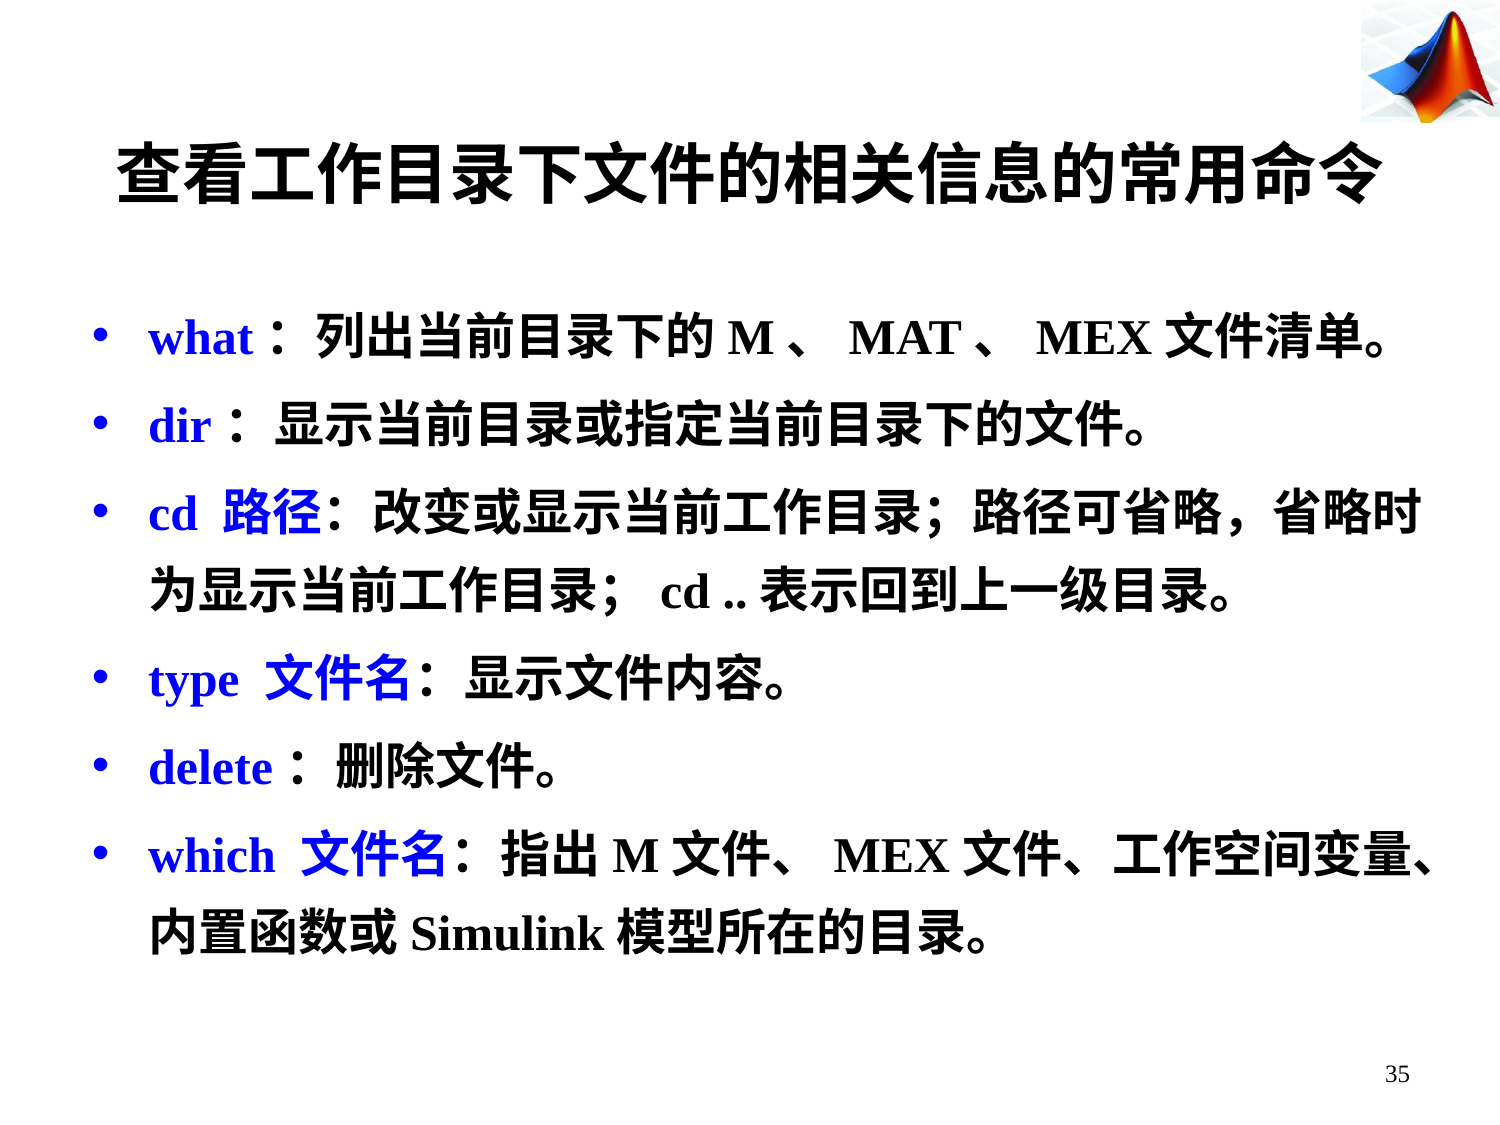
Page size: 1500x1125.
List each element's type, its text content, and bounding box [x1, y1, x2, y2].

list what：列出当前目录下的M、MAT、MEX文件清单。 dir：显示当前目录或指定当前目录下的文件。 cd 路径：改变或显示当前工作目录；路径可省略，省略时为显示当前工作目录；cd ..表示回到上一级目录。 type 文件名：显示文件内容。 delete：删除文件。 which 文件名：指出M文件、MEX文件、工作空间变量、内置函数或Simulink模型所在的目录。 [76, 278, 1459, 1012]
picture [1361, 0, 1500, 123]
title 查看工作目录下文件的相关信息的常用命令 [76, 78, 1424, 266]
slide_number 35 [1074, 1042, 1425, 1103]
